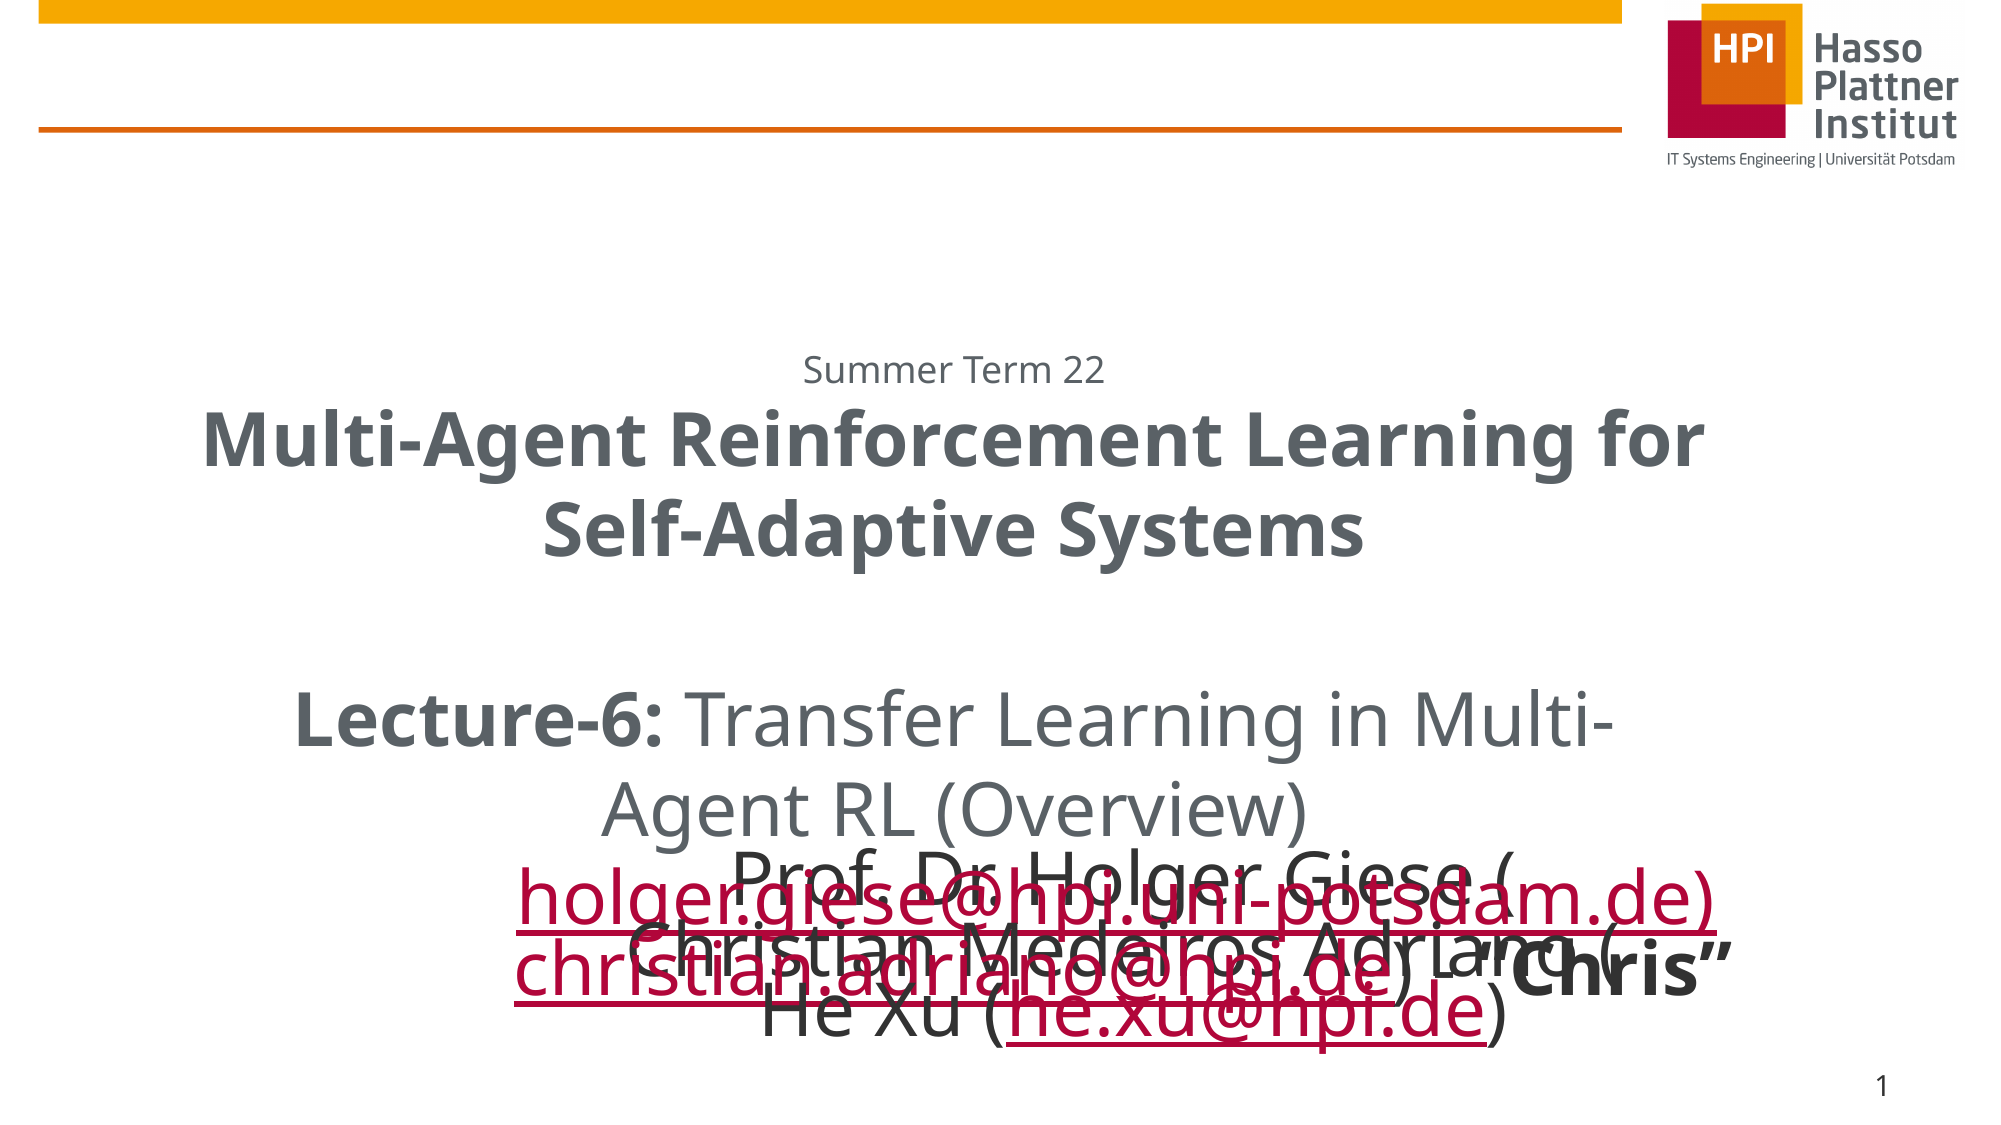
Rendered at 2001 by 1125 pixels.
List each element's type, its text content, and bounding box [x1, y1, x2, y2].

slide_number 1 [1856, 1064, 1961, 1107]
title Summer Term 22 Multi-Agent Reinforcement Learning for Self-Adaptive Systems Lecture-6: Transfer Learning in Multi-Agent RL (Overview) [193, 184, 1716, 852]
picture [1664, 0, 1965, 170]
subtitle Prof. Dr. Holger Giese (holger.giese@hpi.uni-potsdam.de) Christian Medeiros Adriano (christian.adriano@hpi.de) - “Chris” He Xu (he.xu@hpi.de) [506, 889, 1740, 1074]
